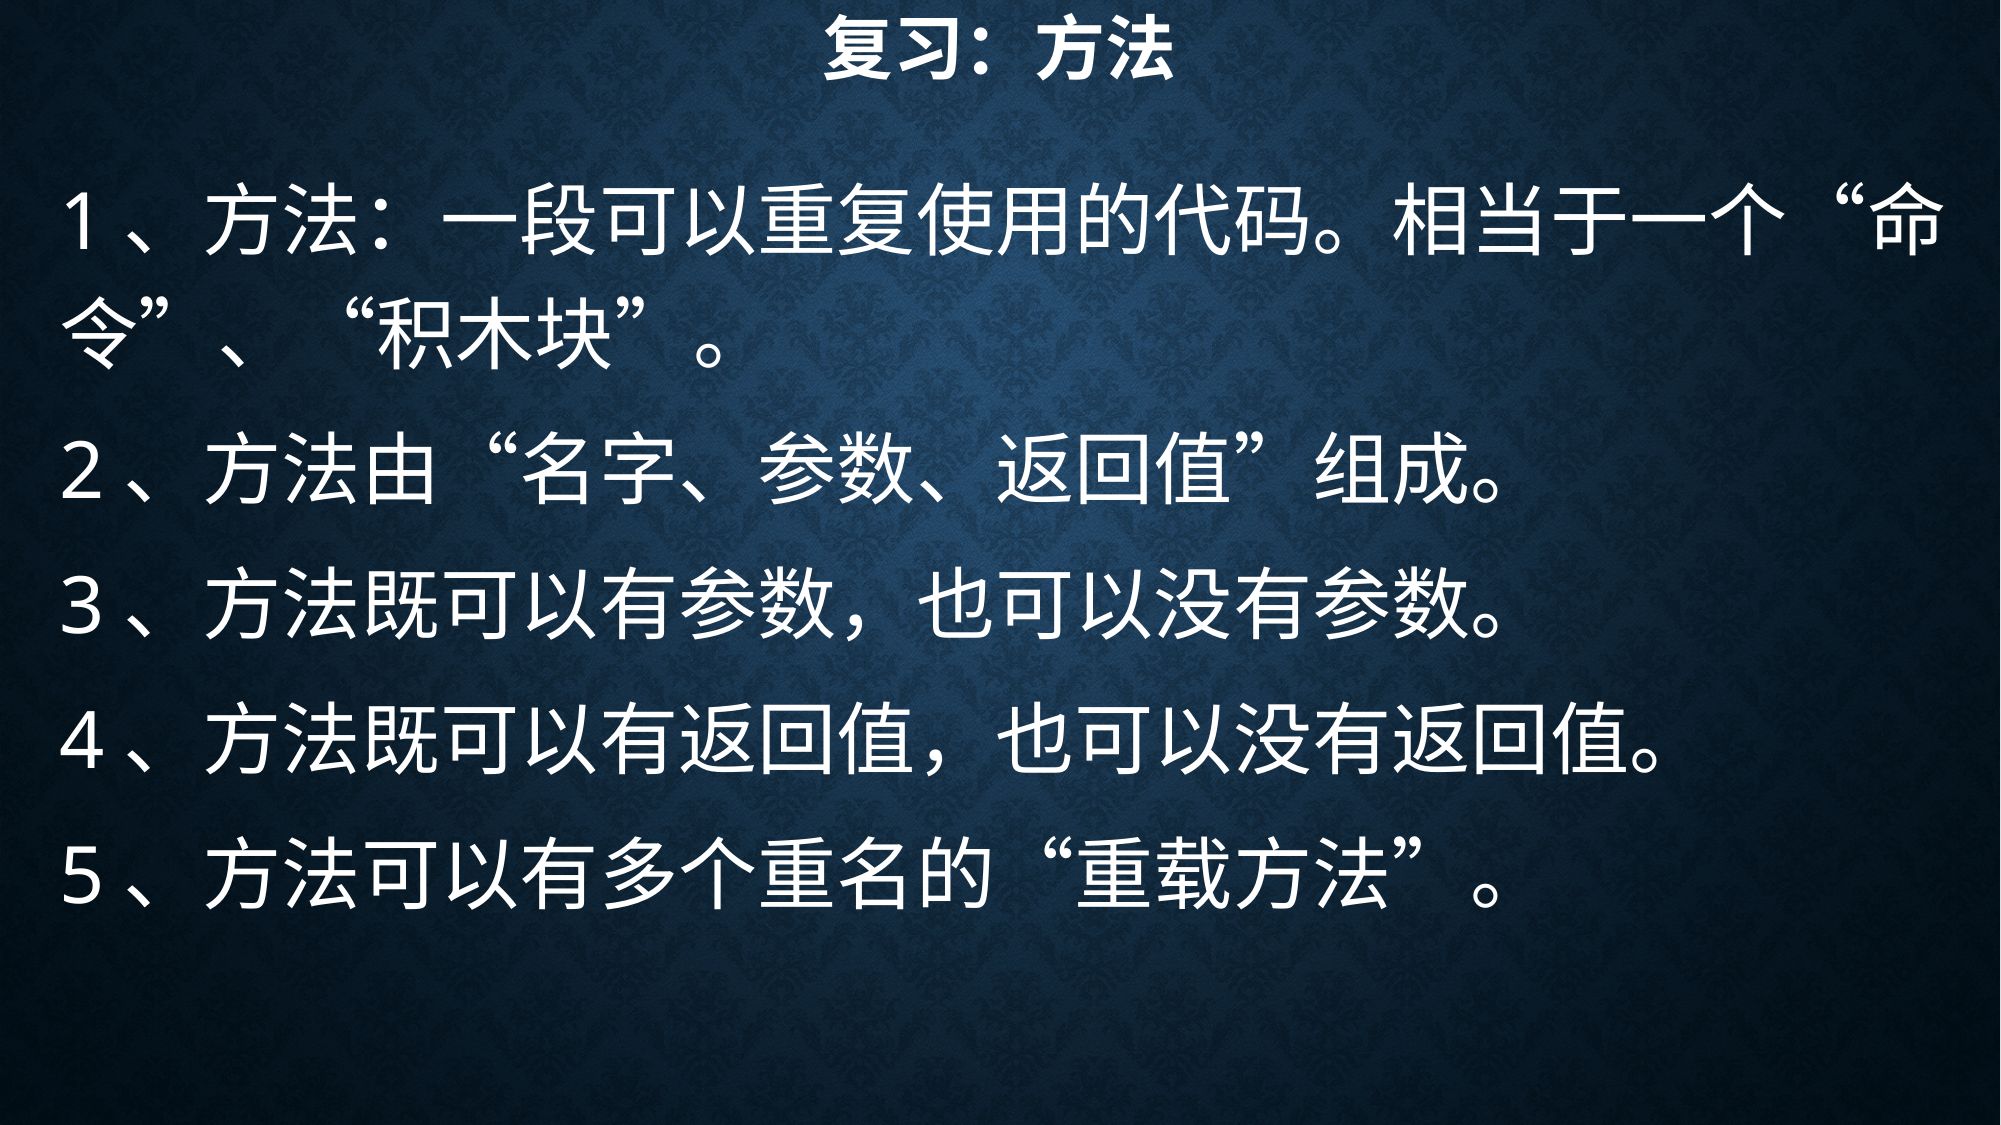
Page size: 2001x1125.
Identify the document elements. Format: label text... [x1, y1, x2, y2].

title 复习：方法 [149, 0, 1849, 103]
list 1、方法：一段可以重复使用的代码。相当于一个“命令”、“积木块”。 2、方法由“名字、参数、返回值”组成。 3、方法既可以有参数，也可以没有参数。 4、方法既可以有返回值，也可以没有返回值。 5、方法可以有多个重名的“重载方法”。 [44, 143, 1978, 1087]
